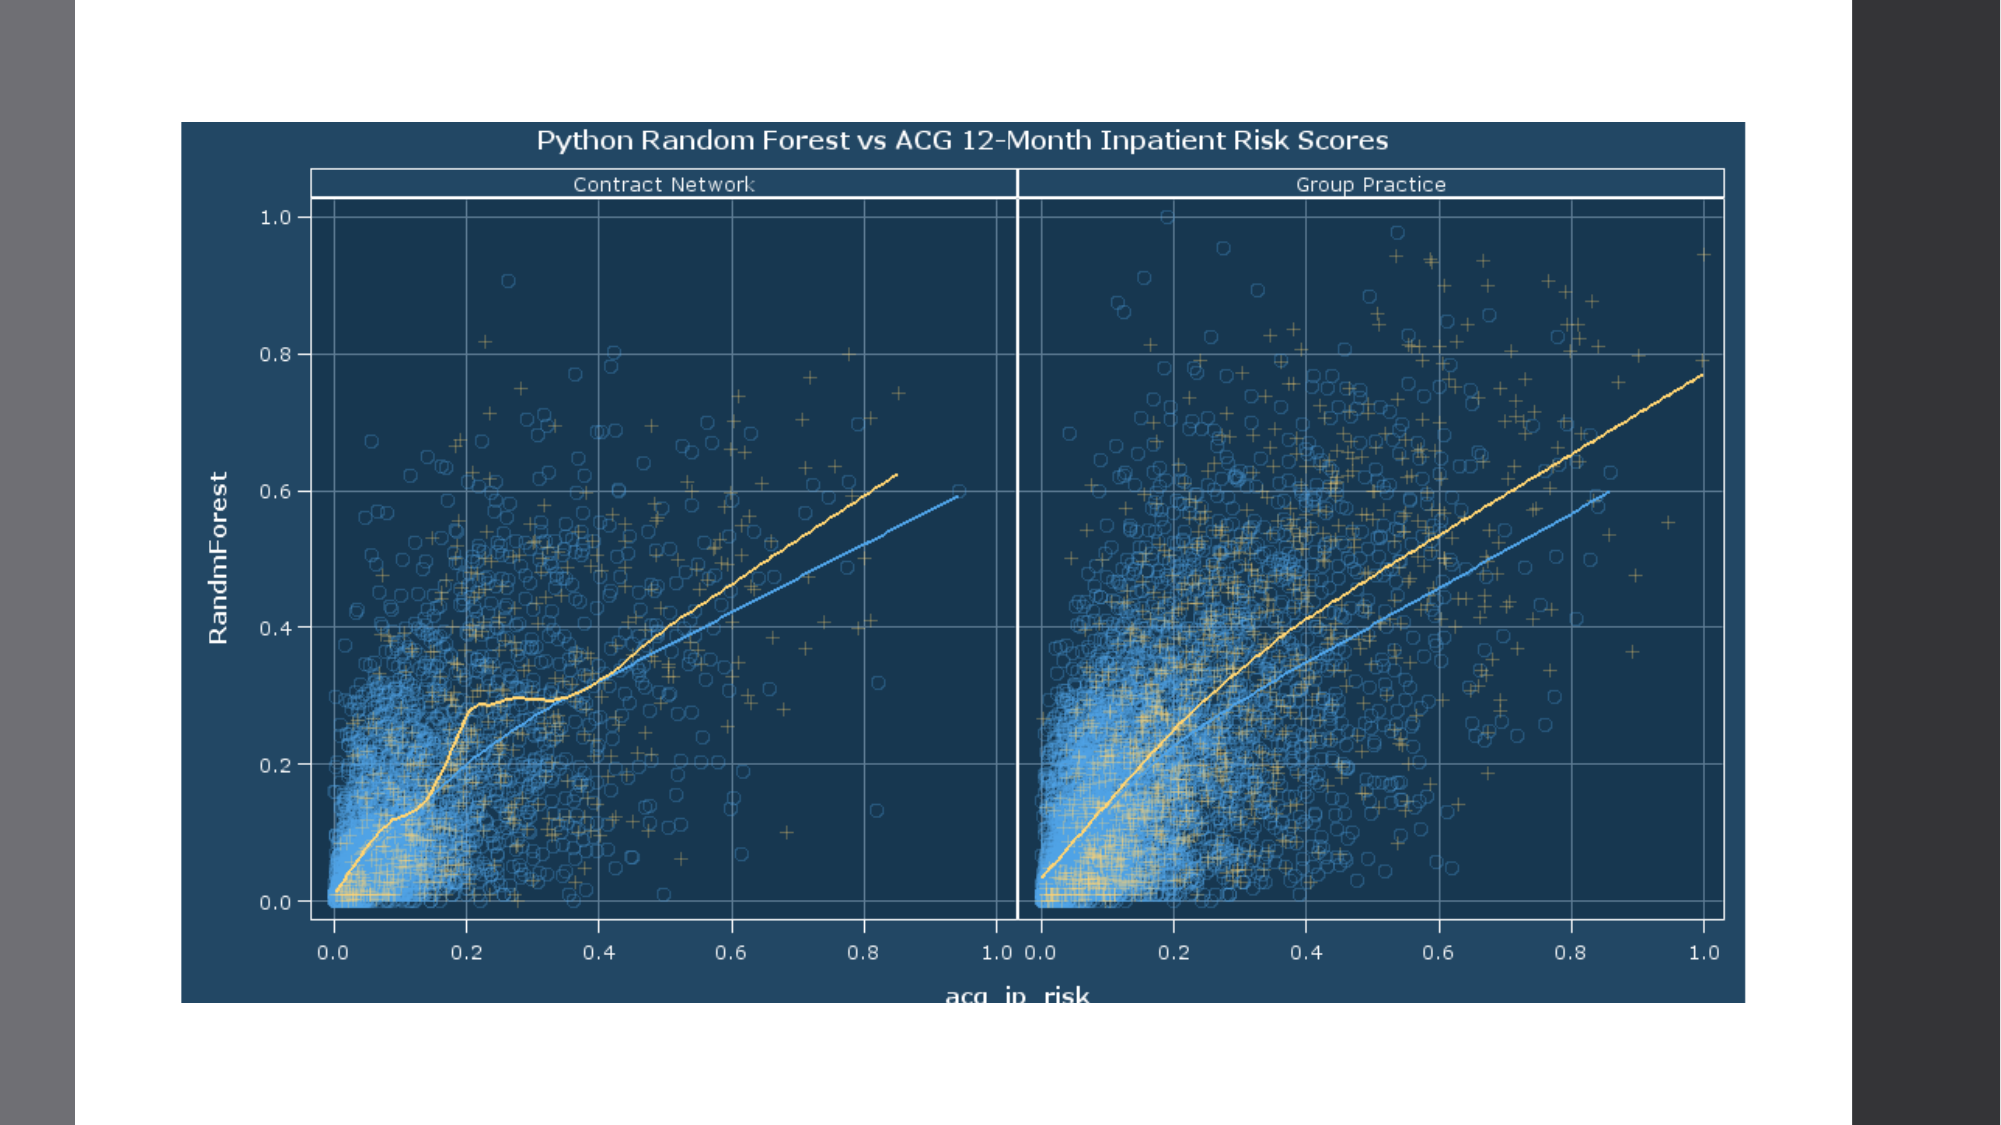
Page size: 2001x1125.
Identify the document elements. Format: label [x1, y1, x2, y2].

text_box [0, 0, 76, 1125]
text_box [1851, 0, 2000, 1125]
list [180, 122, 1748, 1003]
